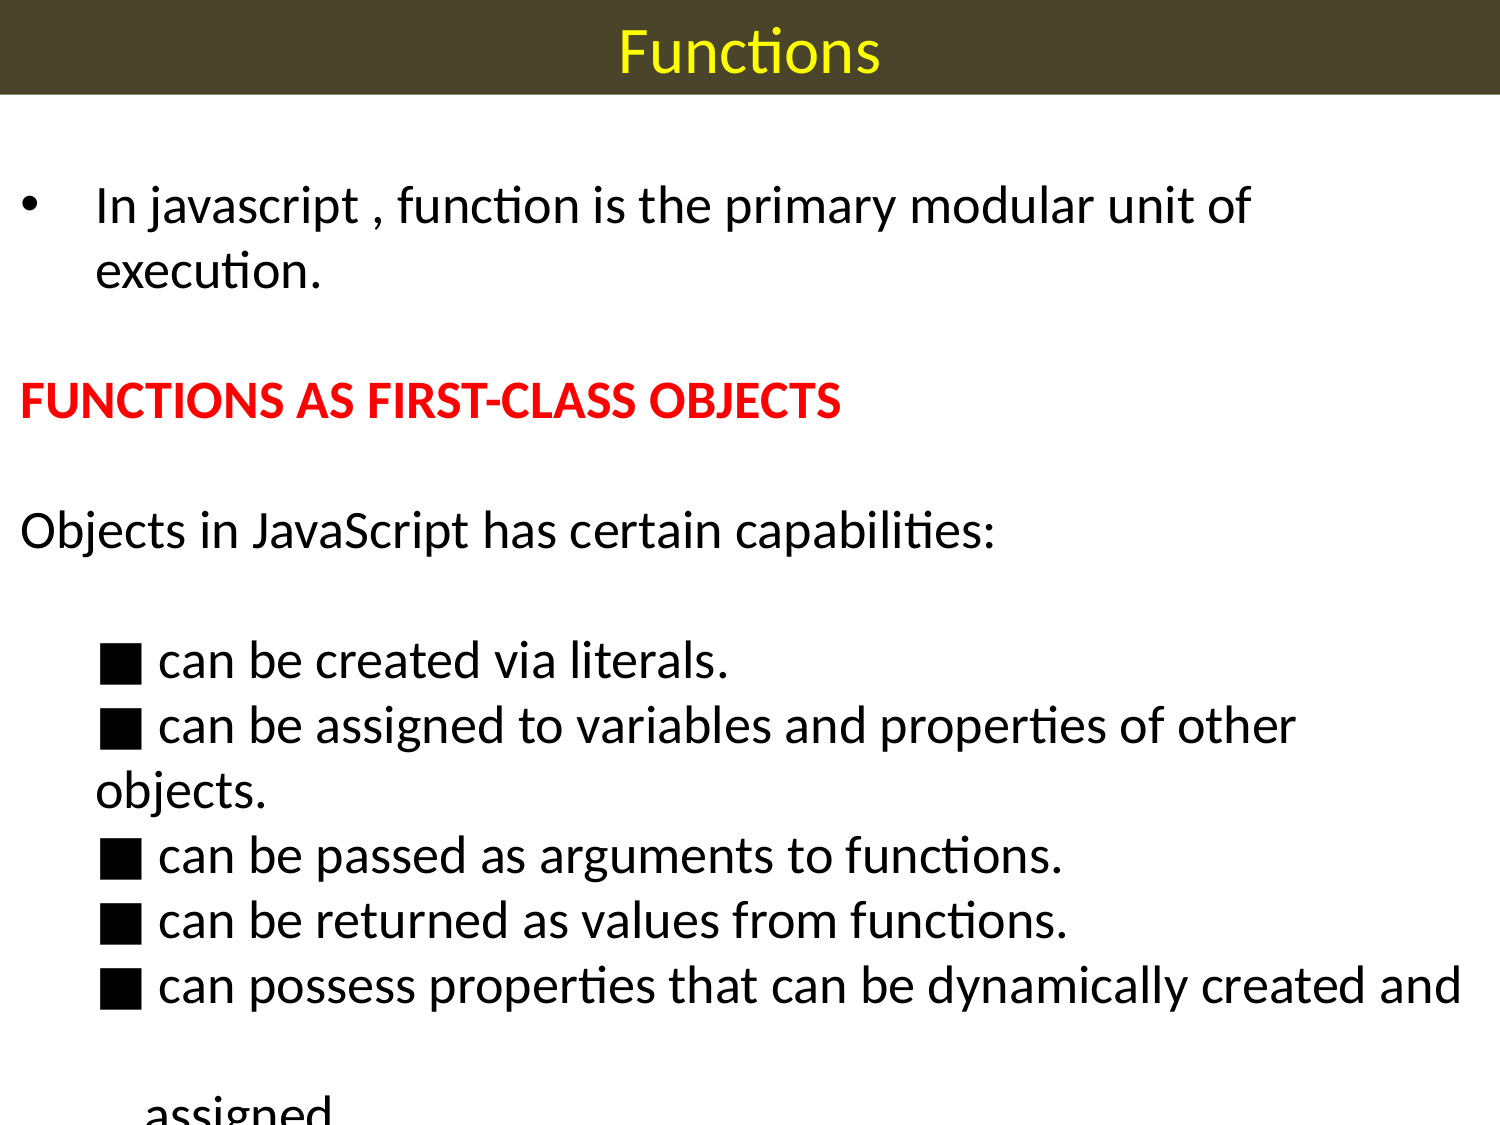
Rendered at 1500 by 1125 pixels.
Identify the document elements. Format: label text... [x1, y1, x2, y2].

text_box In javascript , function is the primary modular unit of execution. FUNCTIONS AS FIRST-CLASS OBJECTS Objects in JavaScript has certain capabilities: ■ can be created via literals. ■ can be assigned to variables and properties of other objects. ■ can be passed as arguments to functions. ■ can be returned as values from functions. ■ can possess properties that can be dynamically created and assigned. [5, 162, 1500, 1125]
text_box Functions [0, 0, 1500, 95]
